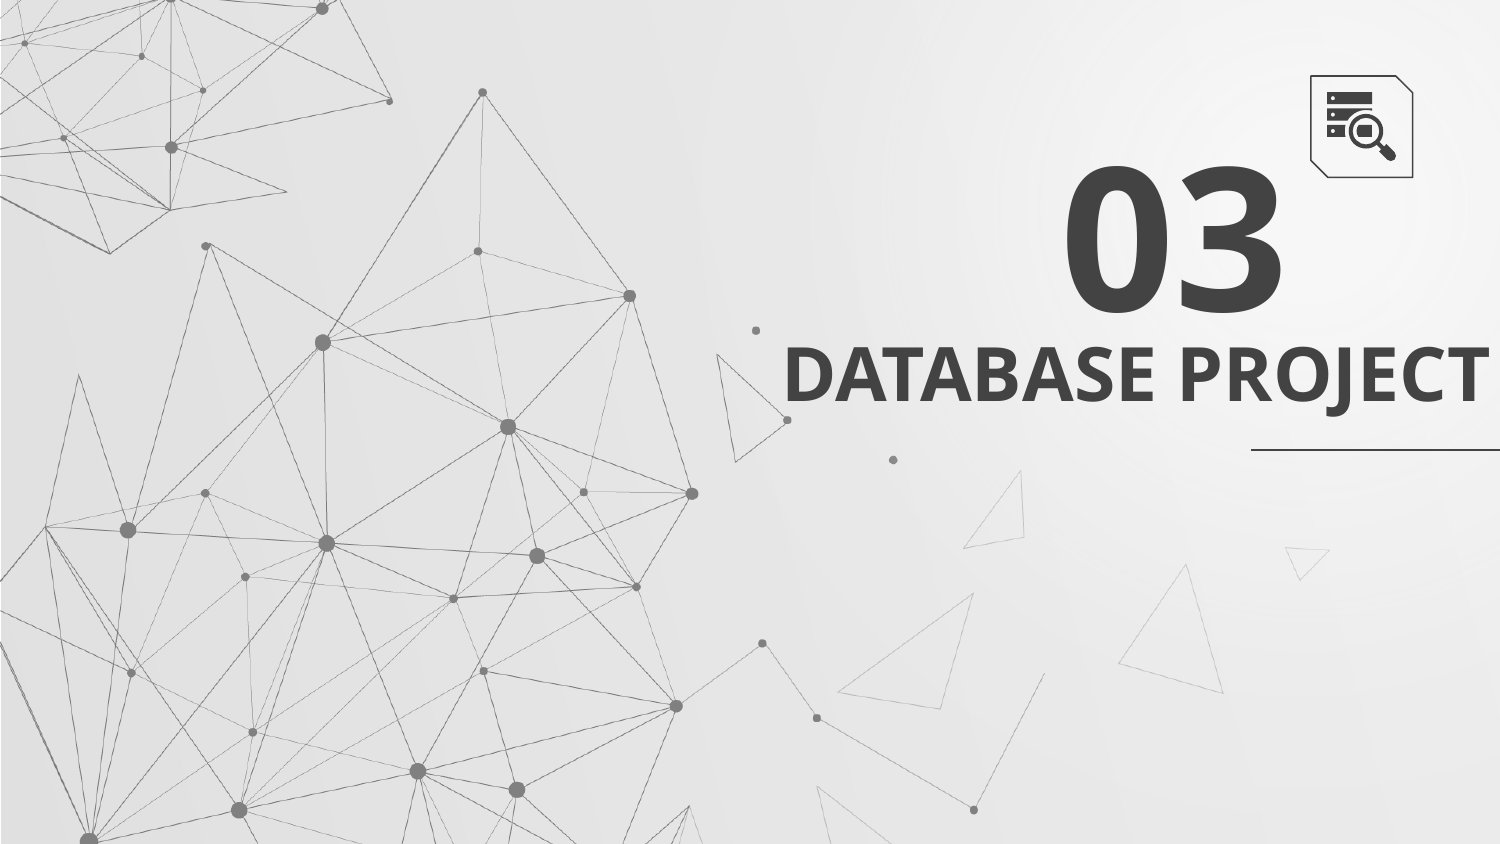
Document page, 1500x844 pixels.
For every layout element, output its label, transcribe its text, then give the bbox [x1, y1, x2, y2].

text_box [1326, 91, 1397, 162]
text_box [1310, 76, 1413, 178]
picture [0, 0, 1500, 844]
title 03 [815, 169, 1305, 294]
title DATABASE PROJECT [766, 214, 1500, 530]
